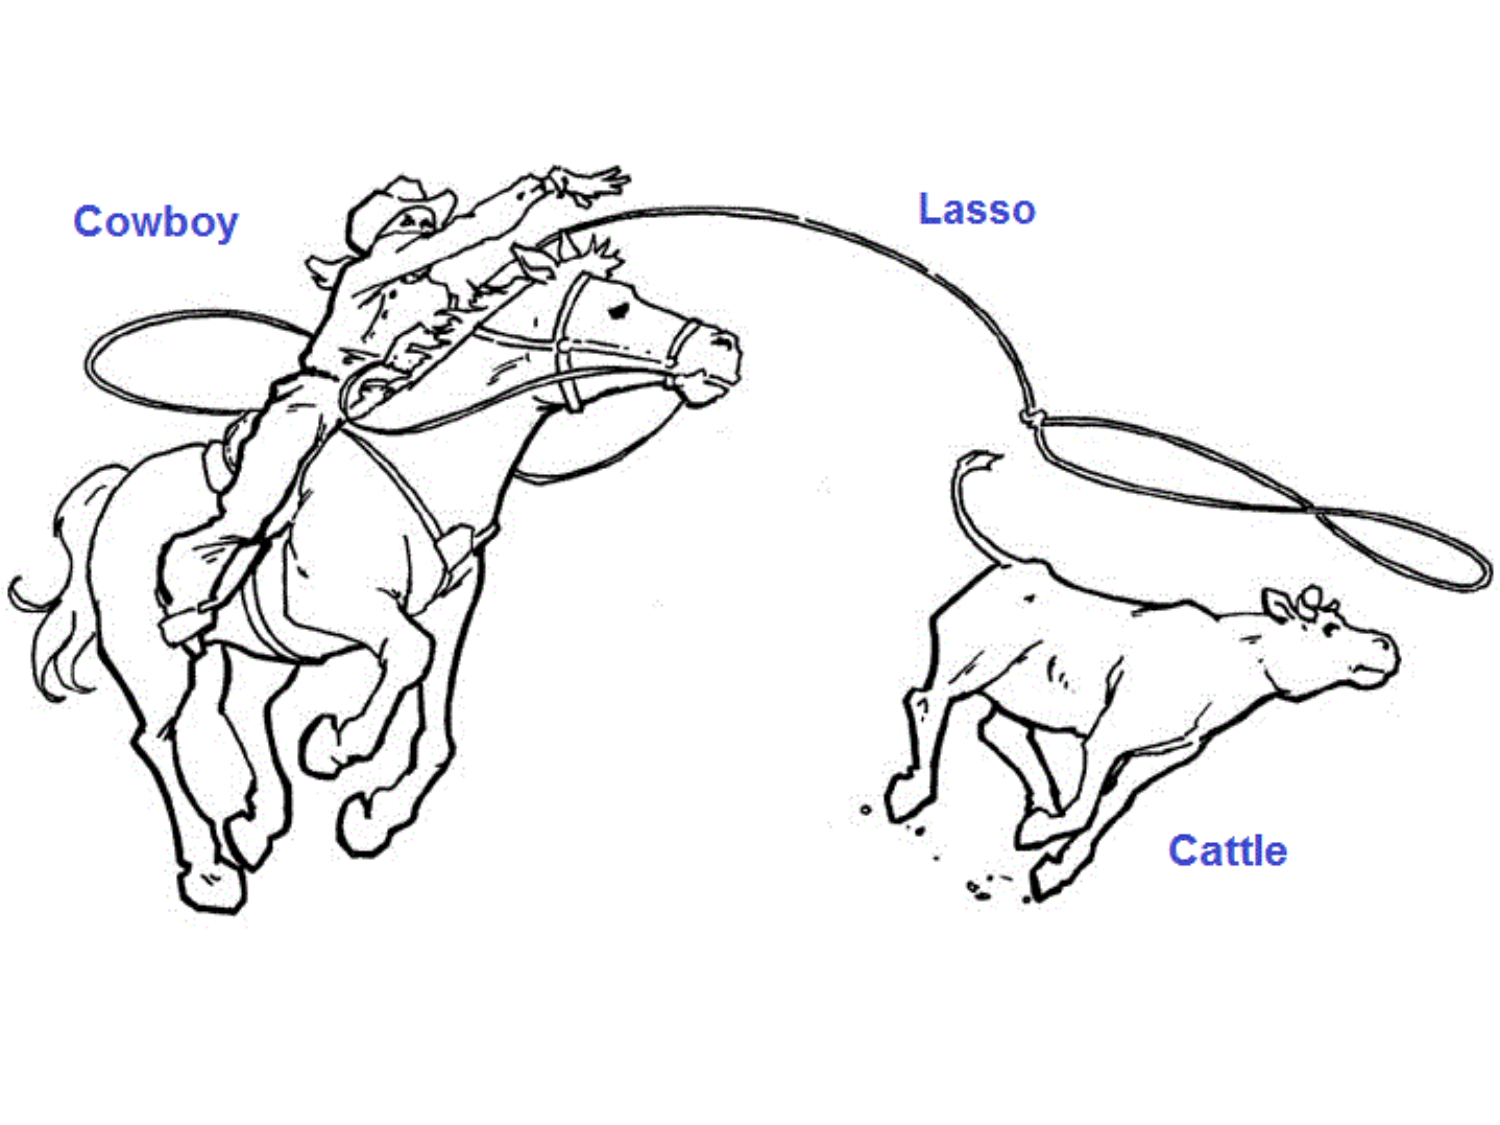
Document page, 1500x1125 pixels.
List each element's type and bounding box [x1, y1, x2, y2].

picture [0, 124, 1500, 956]
